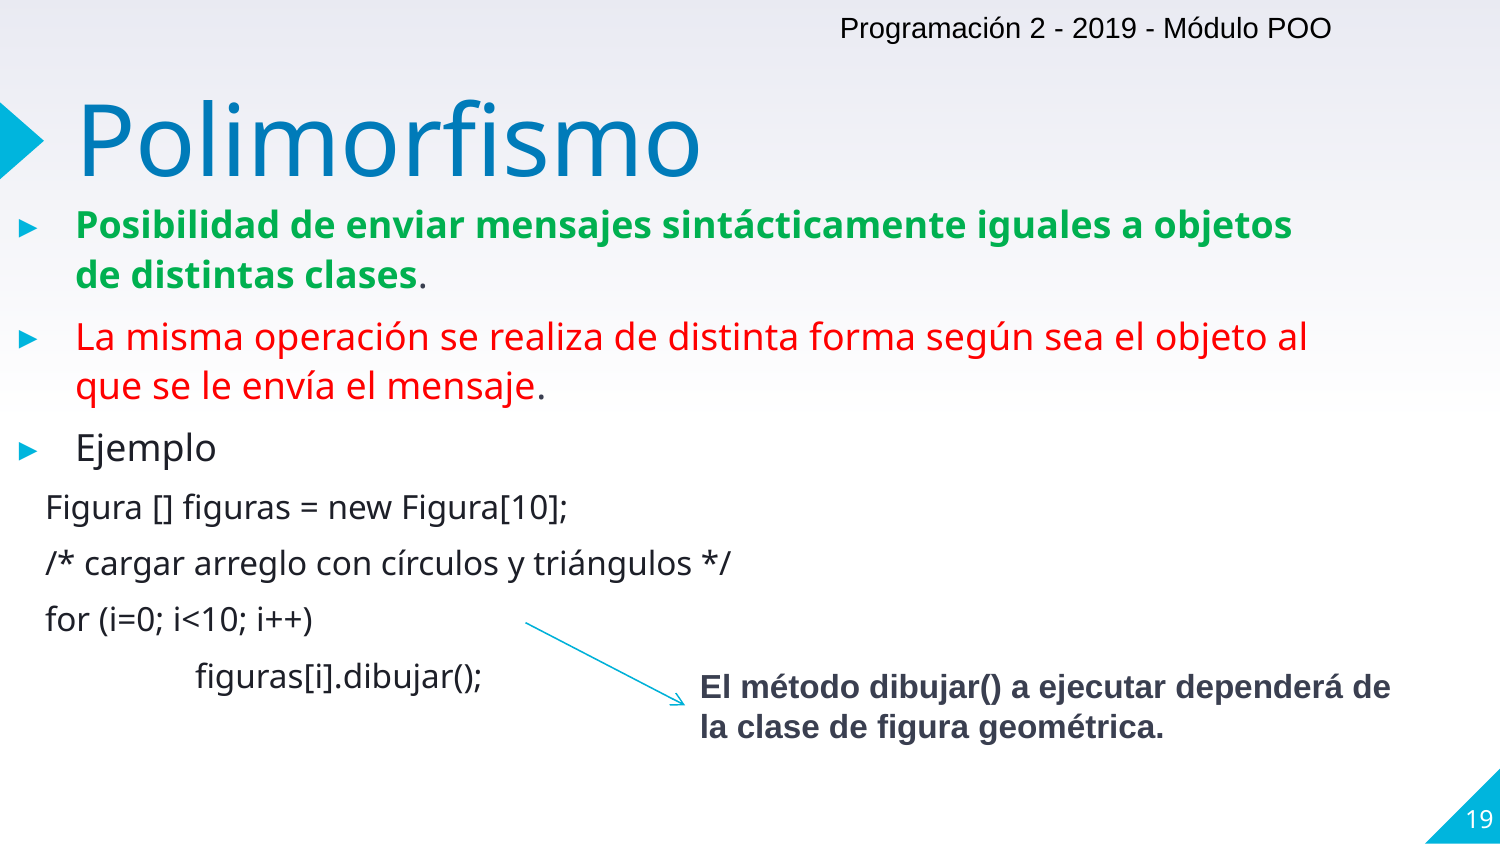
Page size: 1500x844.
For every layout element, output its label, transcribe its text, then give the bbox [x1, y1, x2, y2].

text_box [525, 622, 686, 707]
title Polimorfismo [75, 99, 1001, 196]
footer Programación 2 - 2019 - Módulo POO [825, 2, 1500, 43]
list Posibilidad de enviar mensajes sintácticamente iguales a objetos de distintas clases. La misma operación se realiza de distinta forma según sea el objeto al que se le envía el mensaje. Ejemplo Figura [] figuras = new Figura[10]; /* cargar arreglo con círculos y triángulos */ for (i=0; i<10; i++) figuras[i].dibujar(); [0, 196, 1350, 797]
slide_number 19 [1418, 760, 1494, 838]
text_box El método dibujar() a ejecutar dependerá de la clase de figura geométrica. [685, 658, 1435, 753]
